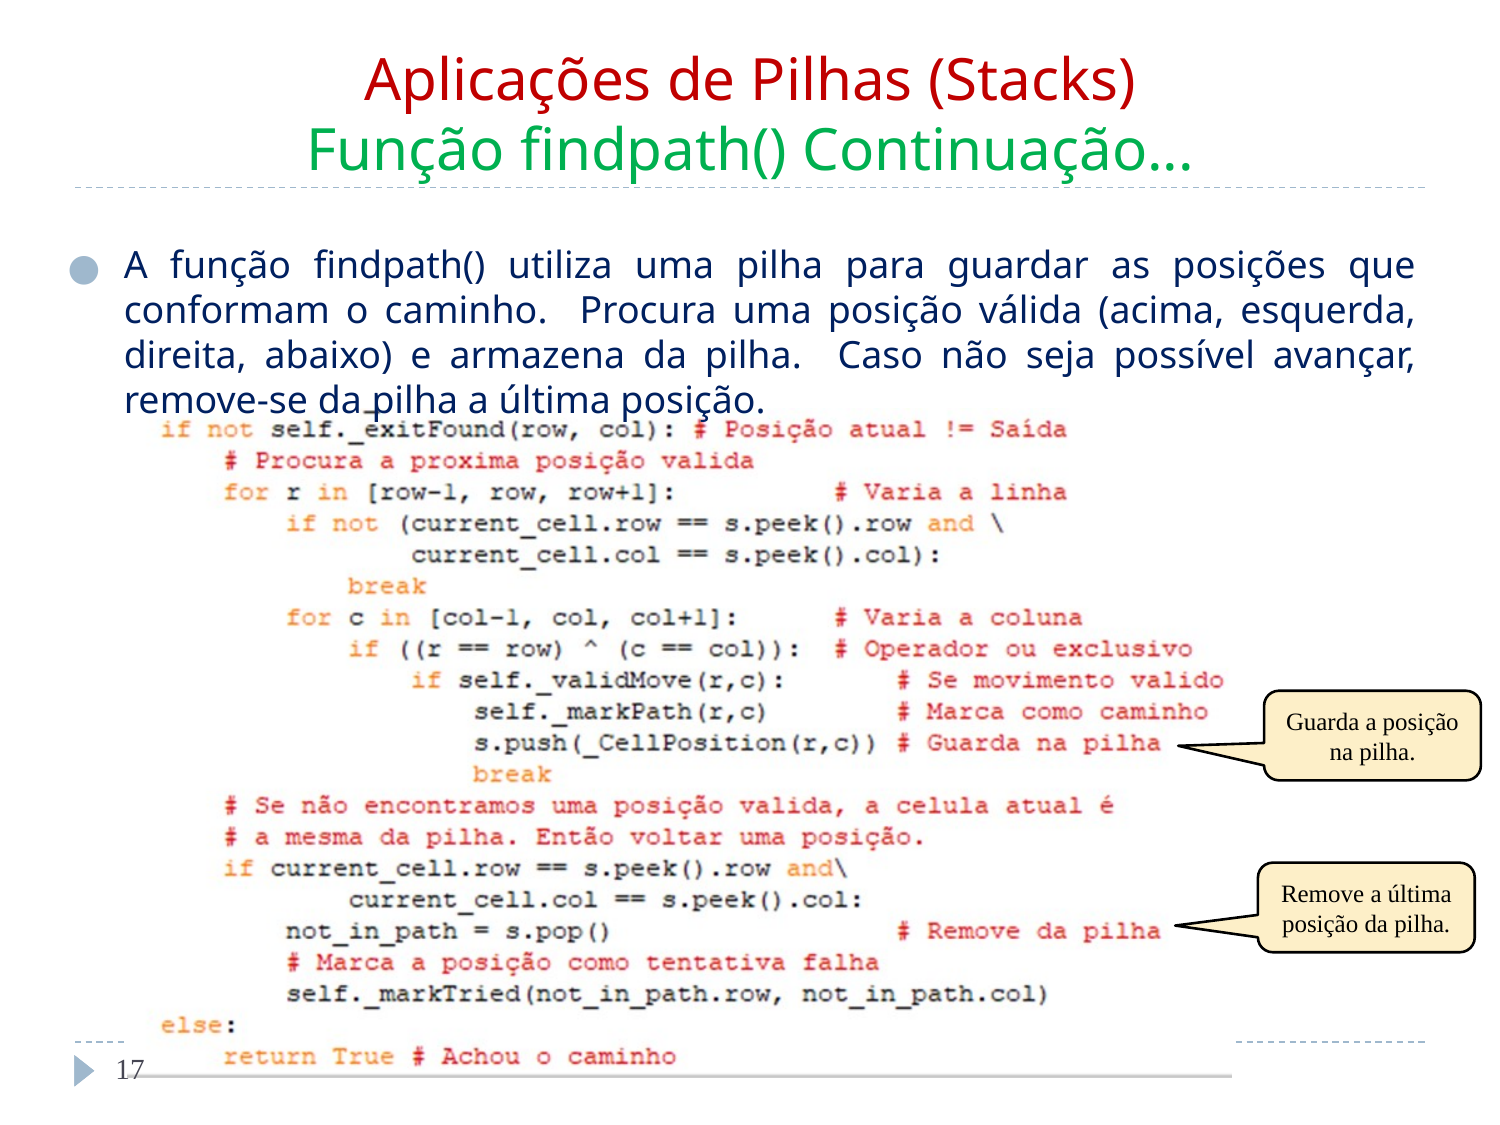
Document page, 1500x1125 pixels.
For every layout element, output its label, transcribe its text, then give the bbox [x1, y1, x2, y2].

title Aplicações de Pilhas (Stacks) Função findpath() Continuação... [75, 66, 1425, 188]
title Aplicações de Pilhas (Stacks) Função findpath() Continuação... [75, 37, 1425, 65]
text_box Remove a última posição da pilha. [1236, 862, 1475, 953]
slide_number ‹#› [100, 1042, 426, 1103]
picture [127, 408, 1232, 1078]
text_box A função findpath() utiliza uma pilha para guardar as posições que conformam o caminho. Procura uma posição válida (acima, esquerda, direita, abaixo) e armazena da pilha. Caso não seja possível avançar, remove-se da pilha a última posição. [52, 233, 1432, 384]
text_box Guarda a posição na pilha. [1236, 690, 1481, 781]
